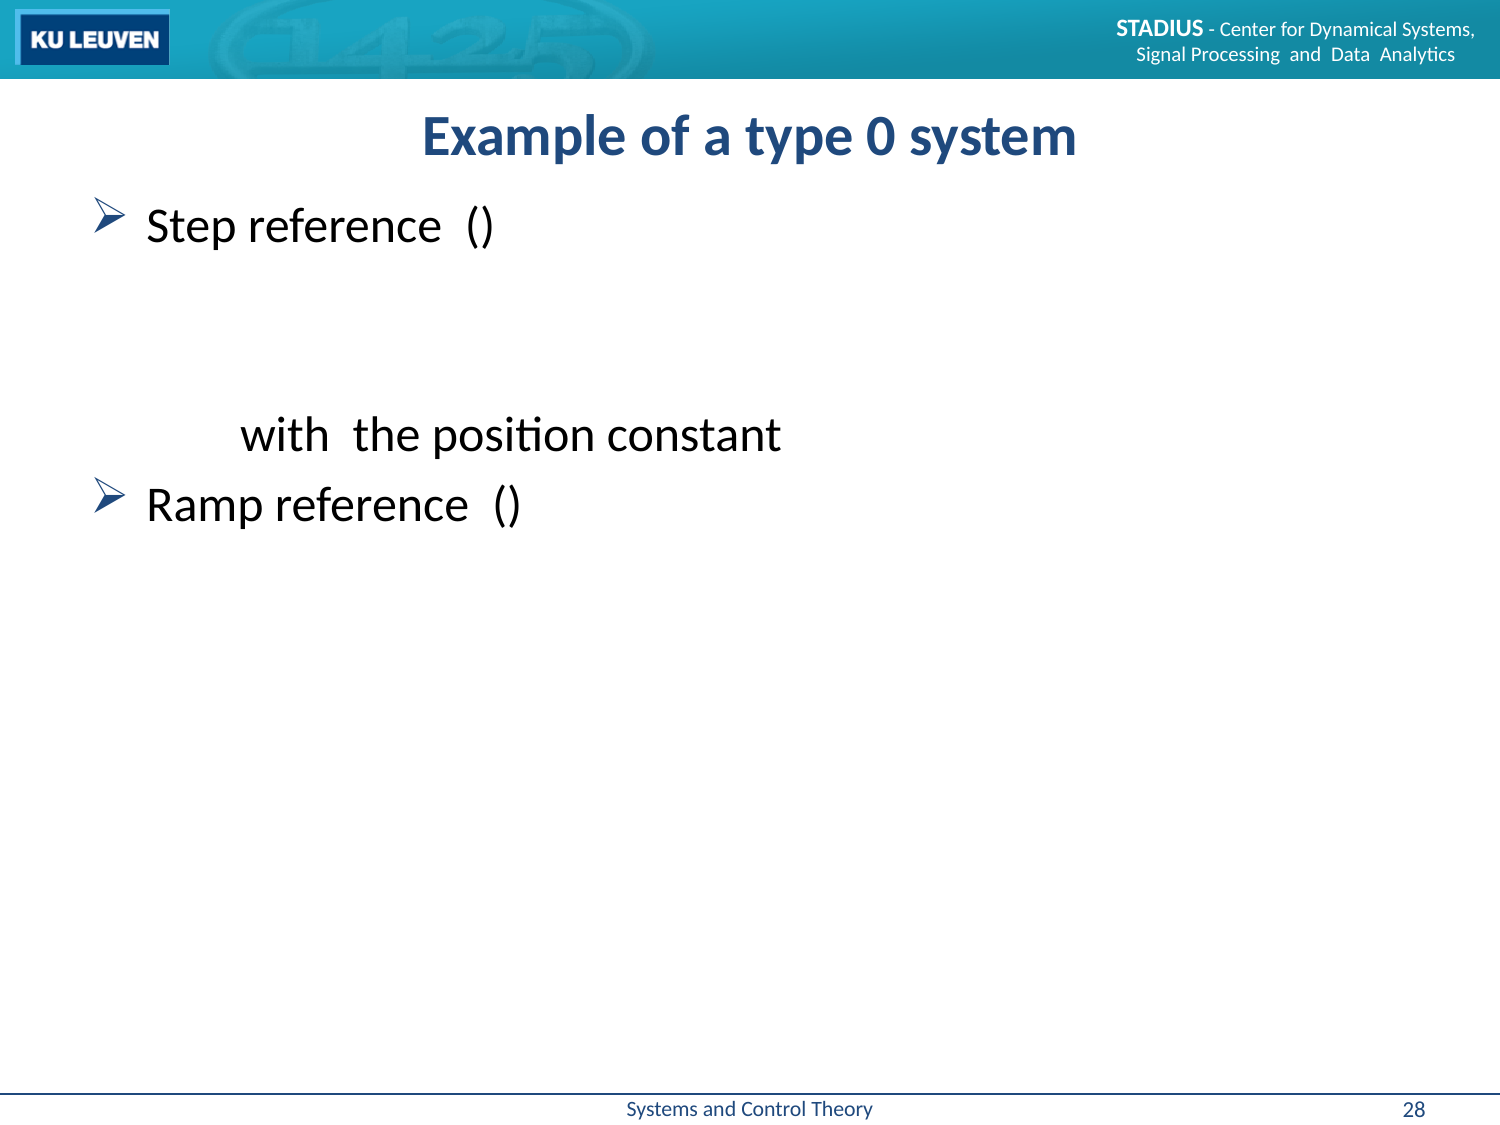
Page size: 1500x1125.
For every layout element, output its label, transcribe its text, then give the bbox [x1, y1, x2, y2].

slide_number 28 [1387, 1086, 1483, 1125]
title Example of a type 0 system [75, 91, 1425, 173]
picture [0, 0, 1500, 79]
